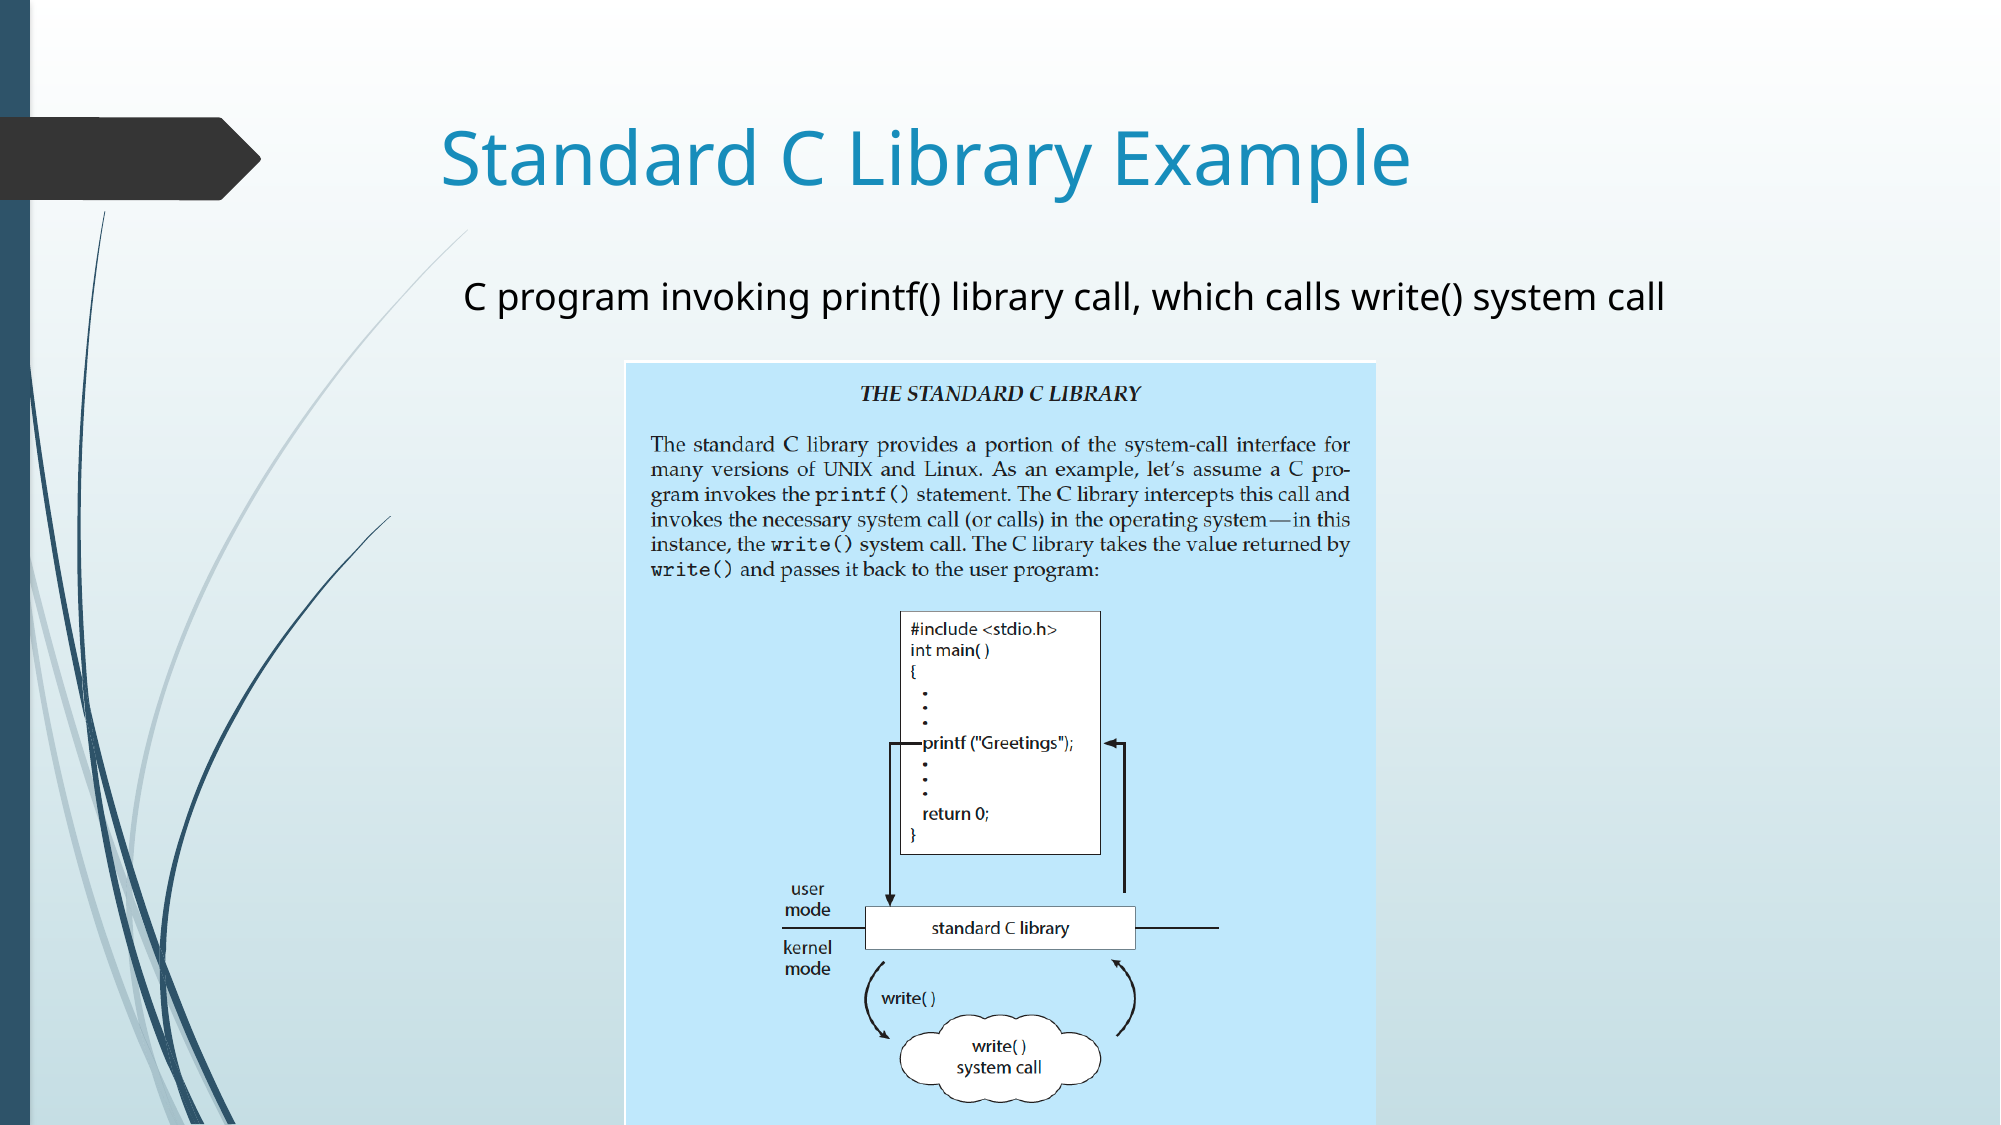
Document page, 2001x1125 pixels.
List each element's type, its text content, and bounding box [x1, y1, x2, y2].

picture [624, 360, 1376, 1125]
text_box C program invoking printf() library call, which calls write() system call [448, 265, 1888, 326]
title Standard C Library Example [425, 102, 1888, 216]
list [424, 231, 1888, 1125]
